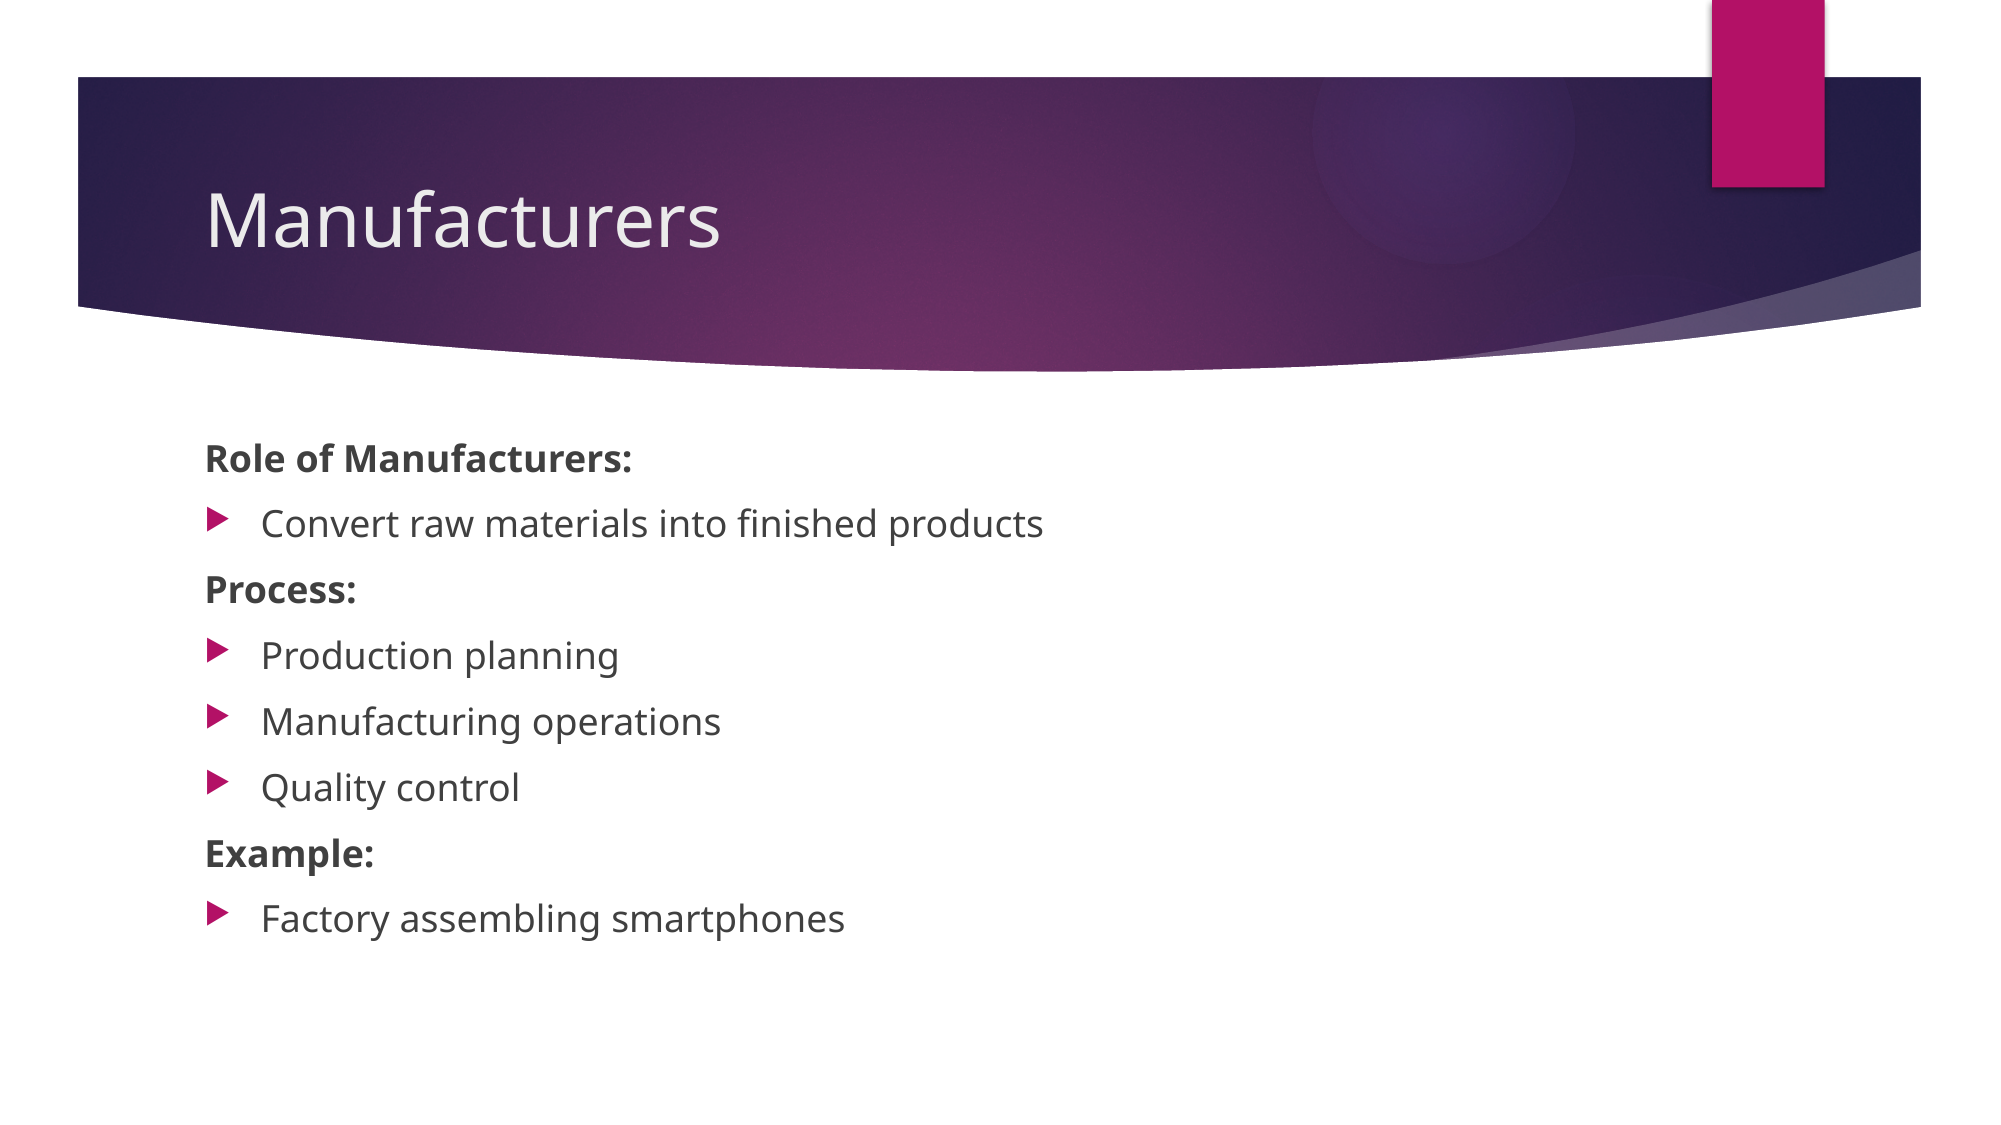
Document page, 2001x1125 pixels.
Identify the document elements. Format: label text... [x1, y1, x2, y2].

title Manufacturers [189, 159, 1627, 276]
list Role of Manufacturers: Convert raw materials into finished products Process: Production planning Manufacturing operations Quality control Example: Factory assembling smartphones [189, 427, 1638, 988]
